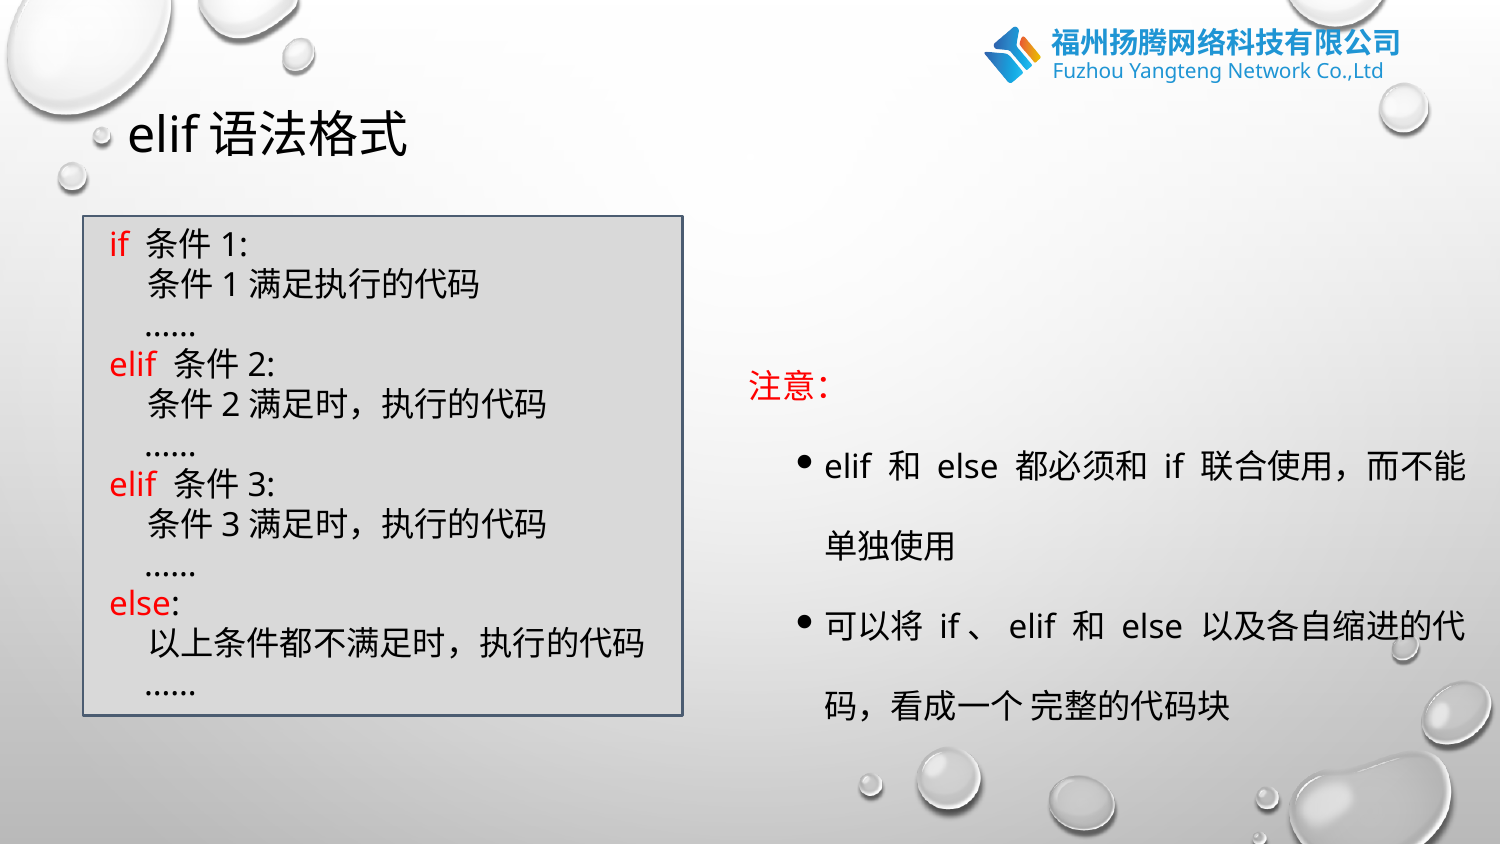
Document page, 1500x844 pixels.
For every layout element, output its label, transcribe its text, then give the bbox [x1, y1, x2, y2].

title elif语法格式 [112, 100, 1388, 231]
text_box [82, 215, 684, 717]
text_box if 条件1: 条件1满足执行的代码 …… elif 条件2: 条件2满足时，执行的代码 …… elif 条件3: 条件3满足时，执行的代码 …… else: 以上条件都不满足时，执行的代码 …… [94, 215, 683, 710]
picture [0, 0, 1500, 844]
text_box 注意： elif 和 else 都必须和 if 联合使用，而不能单独使用 可以将 if、elif 和 else 以及各自缩进的代码，看成一个 完整的代码块 [715, 318, 1488, 733]
